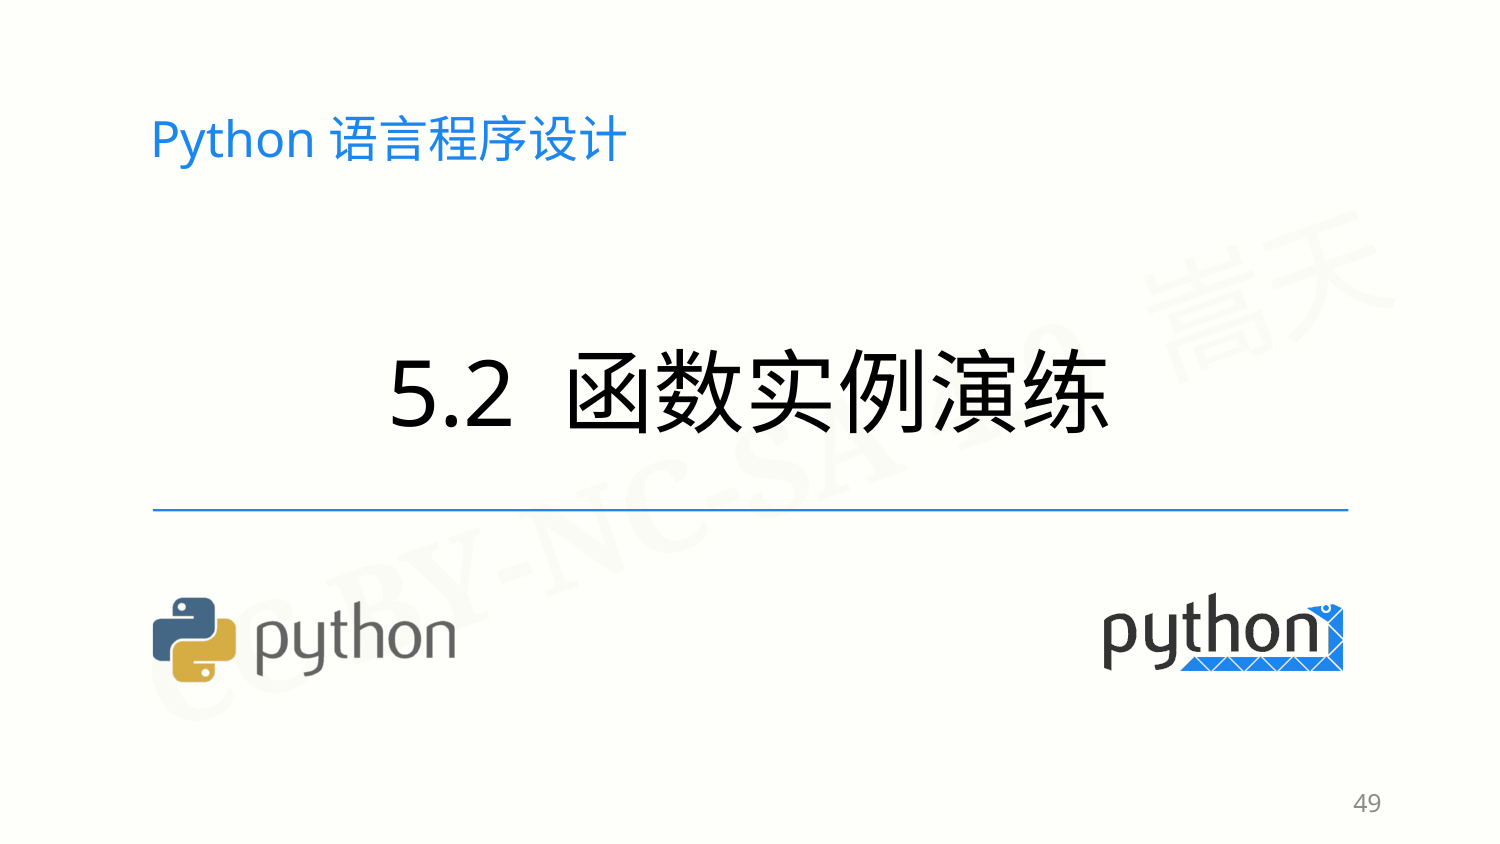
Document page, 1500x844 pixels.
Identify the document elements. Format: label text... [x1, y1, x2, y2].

text_box Python语言程序设计 [135, 100, 644, 176]
slide_number 49 [1059, 782, 1397, 828]
picture [1095, 586, 1349, 676]
picture [152, 595, 455, 692]
text_box 5.2 函数实例演练 [0, 279, 1500, 448]
